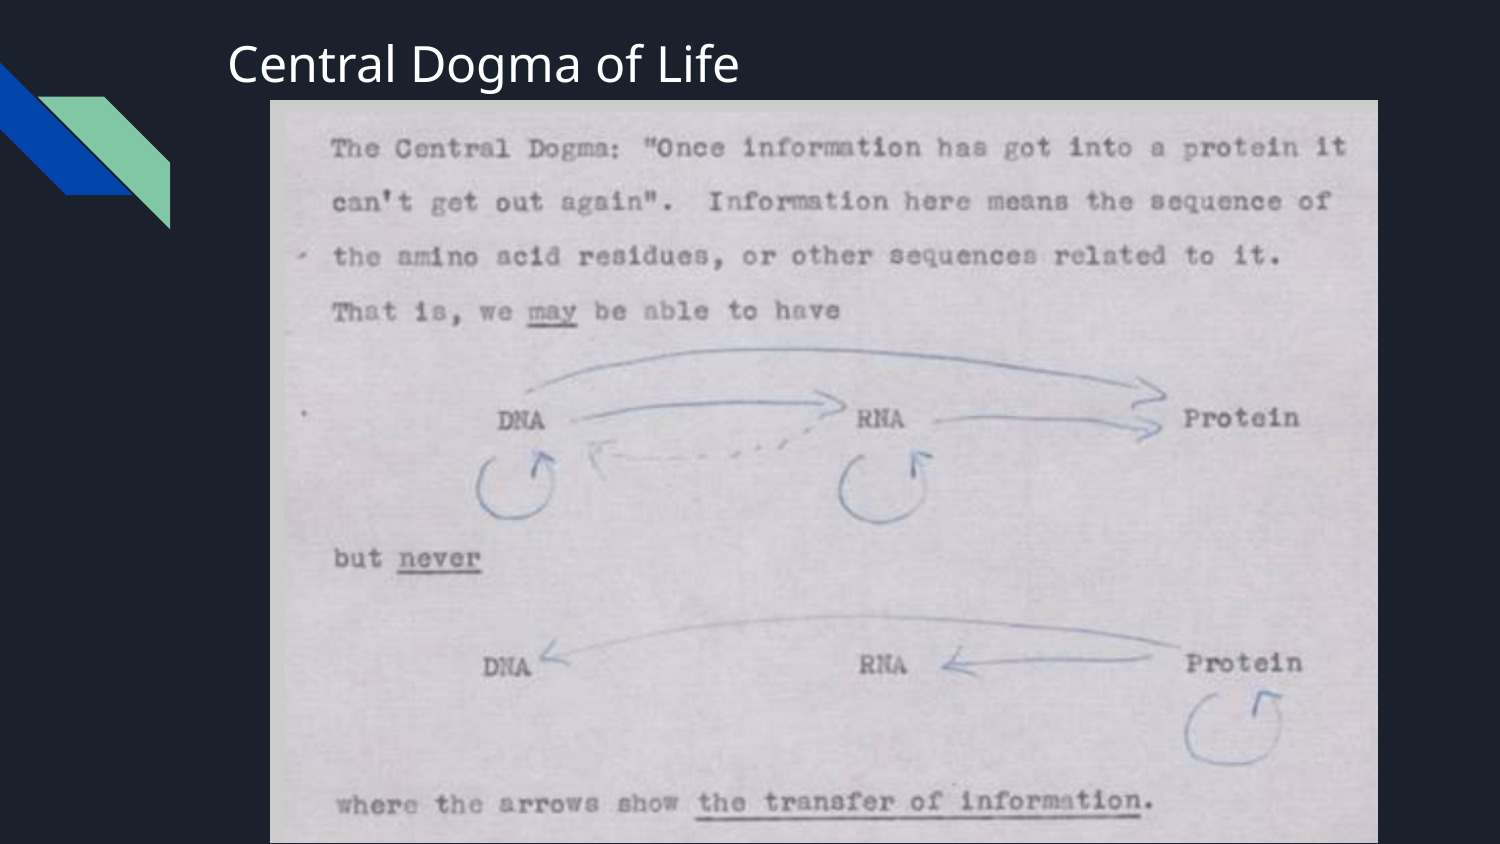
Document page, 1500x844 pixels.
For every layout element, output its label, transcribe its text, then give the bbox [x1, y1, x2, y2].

title Central Dogma of Life [212, 17, 1368, 168]
picture [270, 100, 1378, 843]
